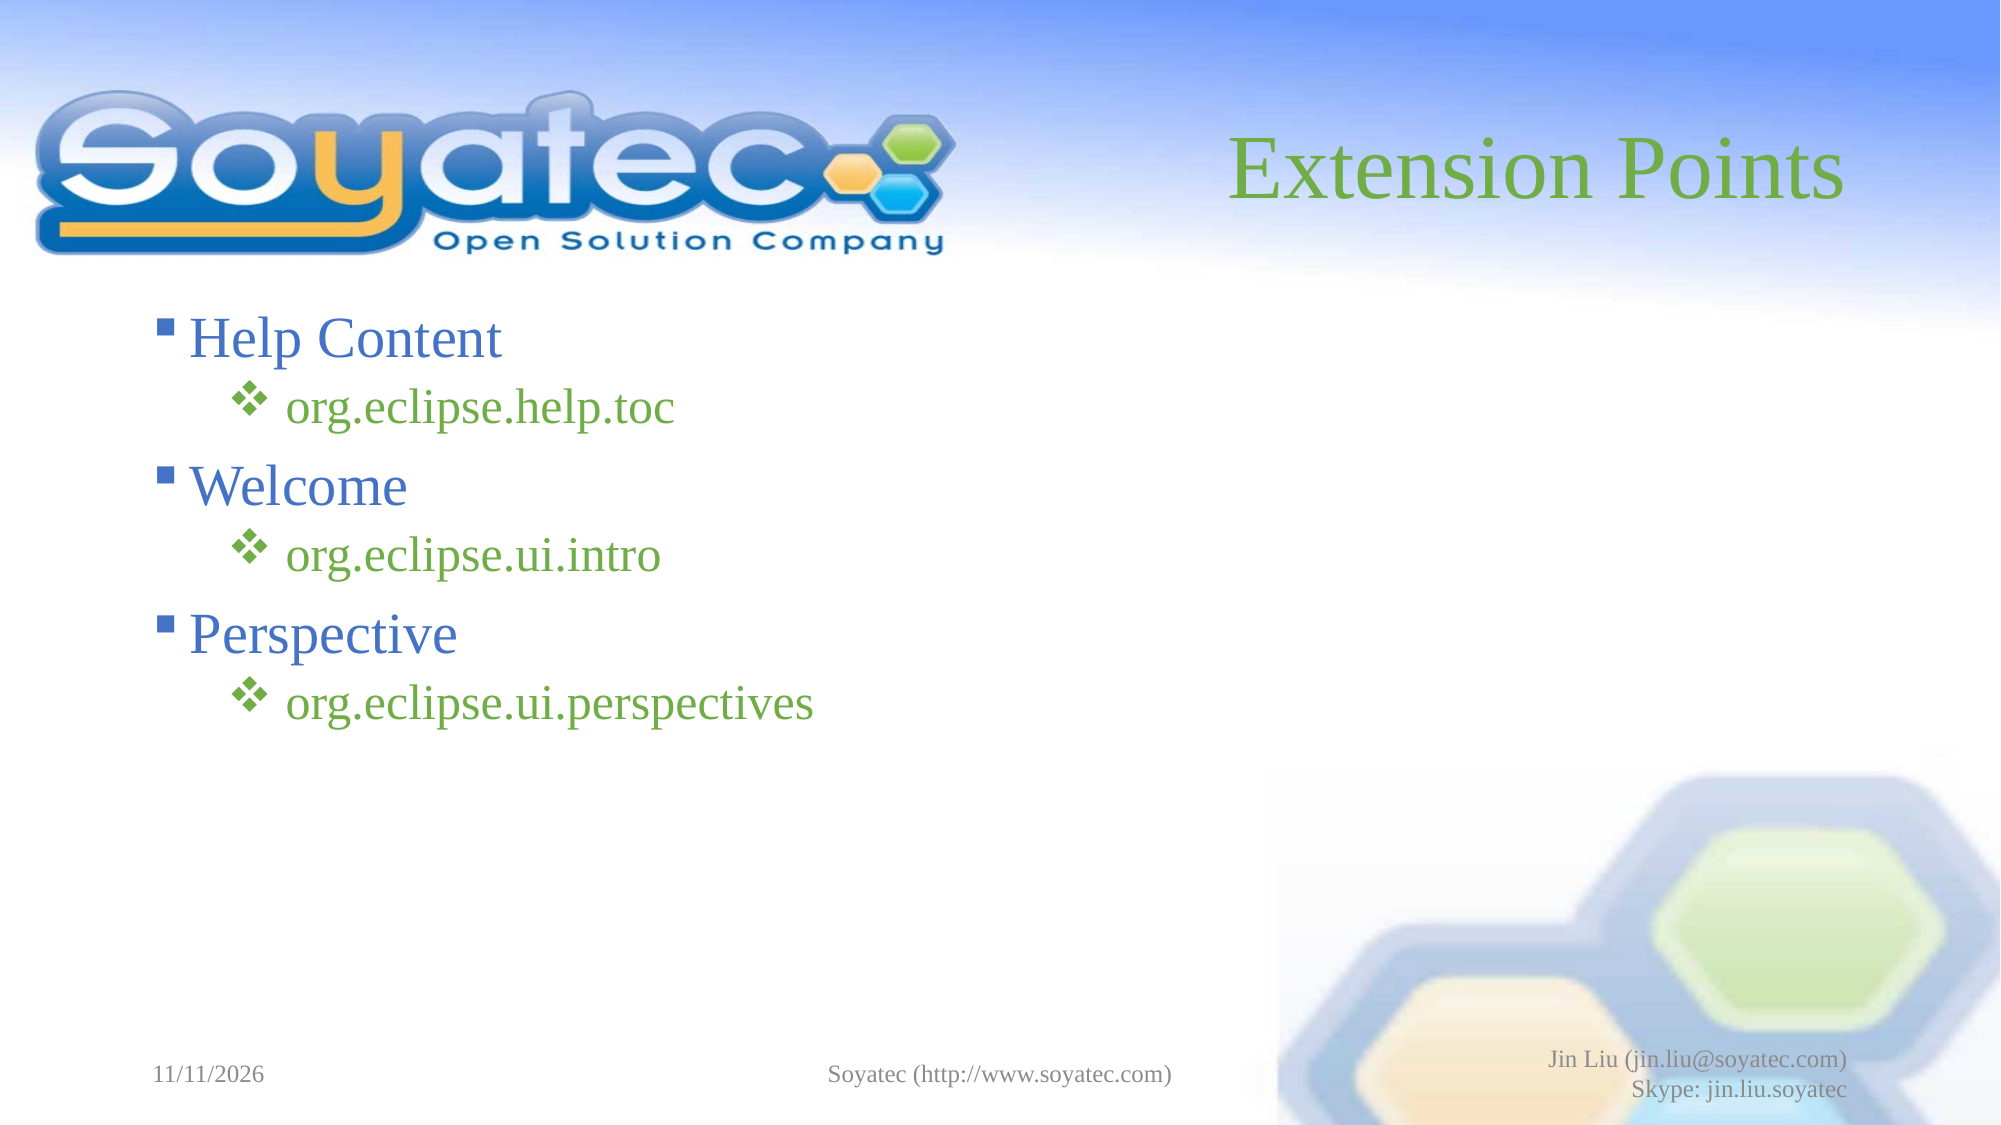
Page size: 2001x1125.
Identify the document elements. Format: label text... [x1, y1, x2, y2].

footer Soyatec (http://www.soyatec.com) [662, 1042, 1338, 1103]
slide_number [137, 1042, 588, 1103]
list Help Content org.eclipse.help.toc Welcome org.eclipse.ui.intro Perspective org.eclipse.ui.perspectives [137, 299, 1863, 1014]
title Extension Points [968, 59, 1863, 278]
picture [0, 0, 2001, 1125]
slide_number Jin Liu (jin.liu@soyatec.com) Skype: jin.liu.soyatec [1412, 1042, 1863, 1103]
